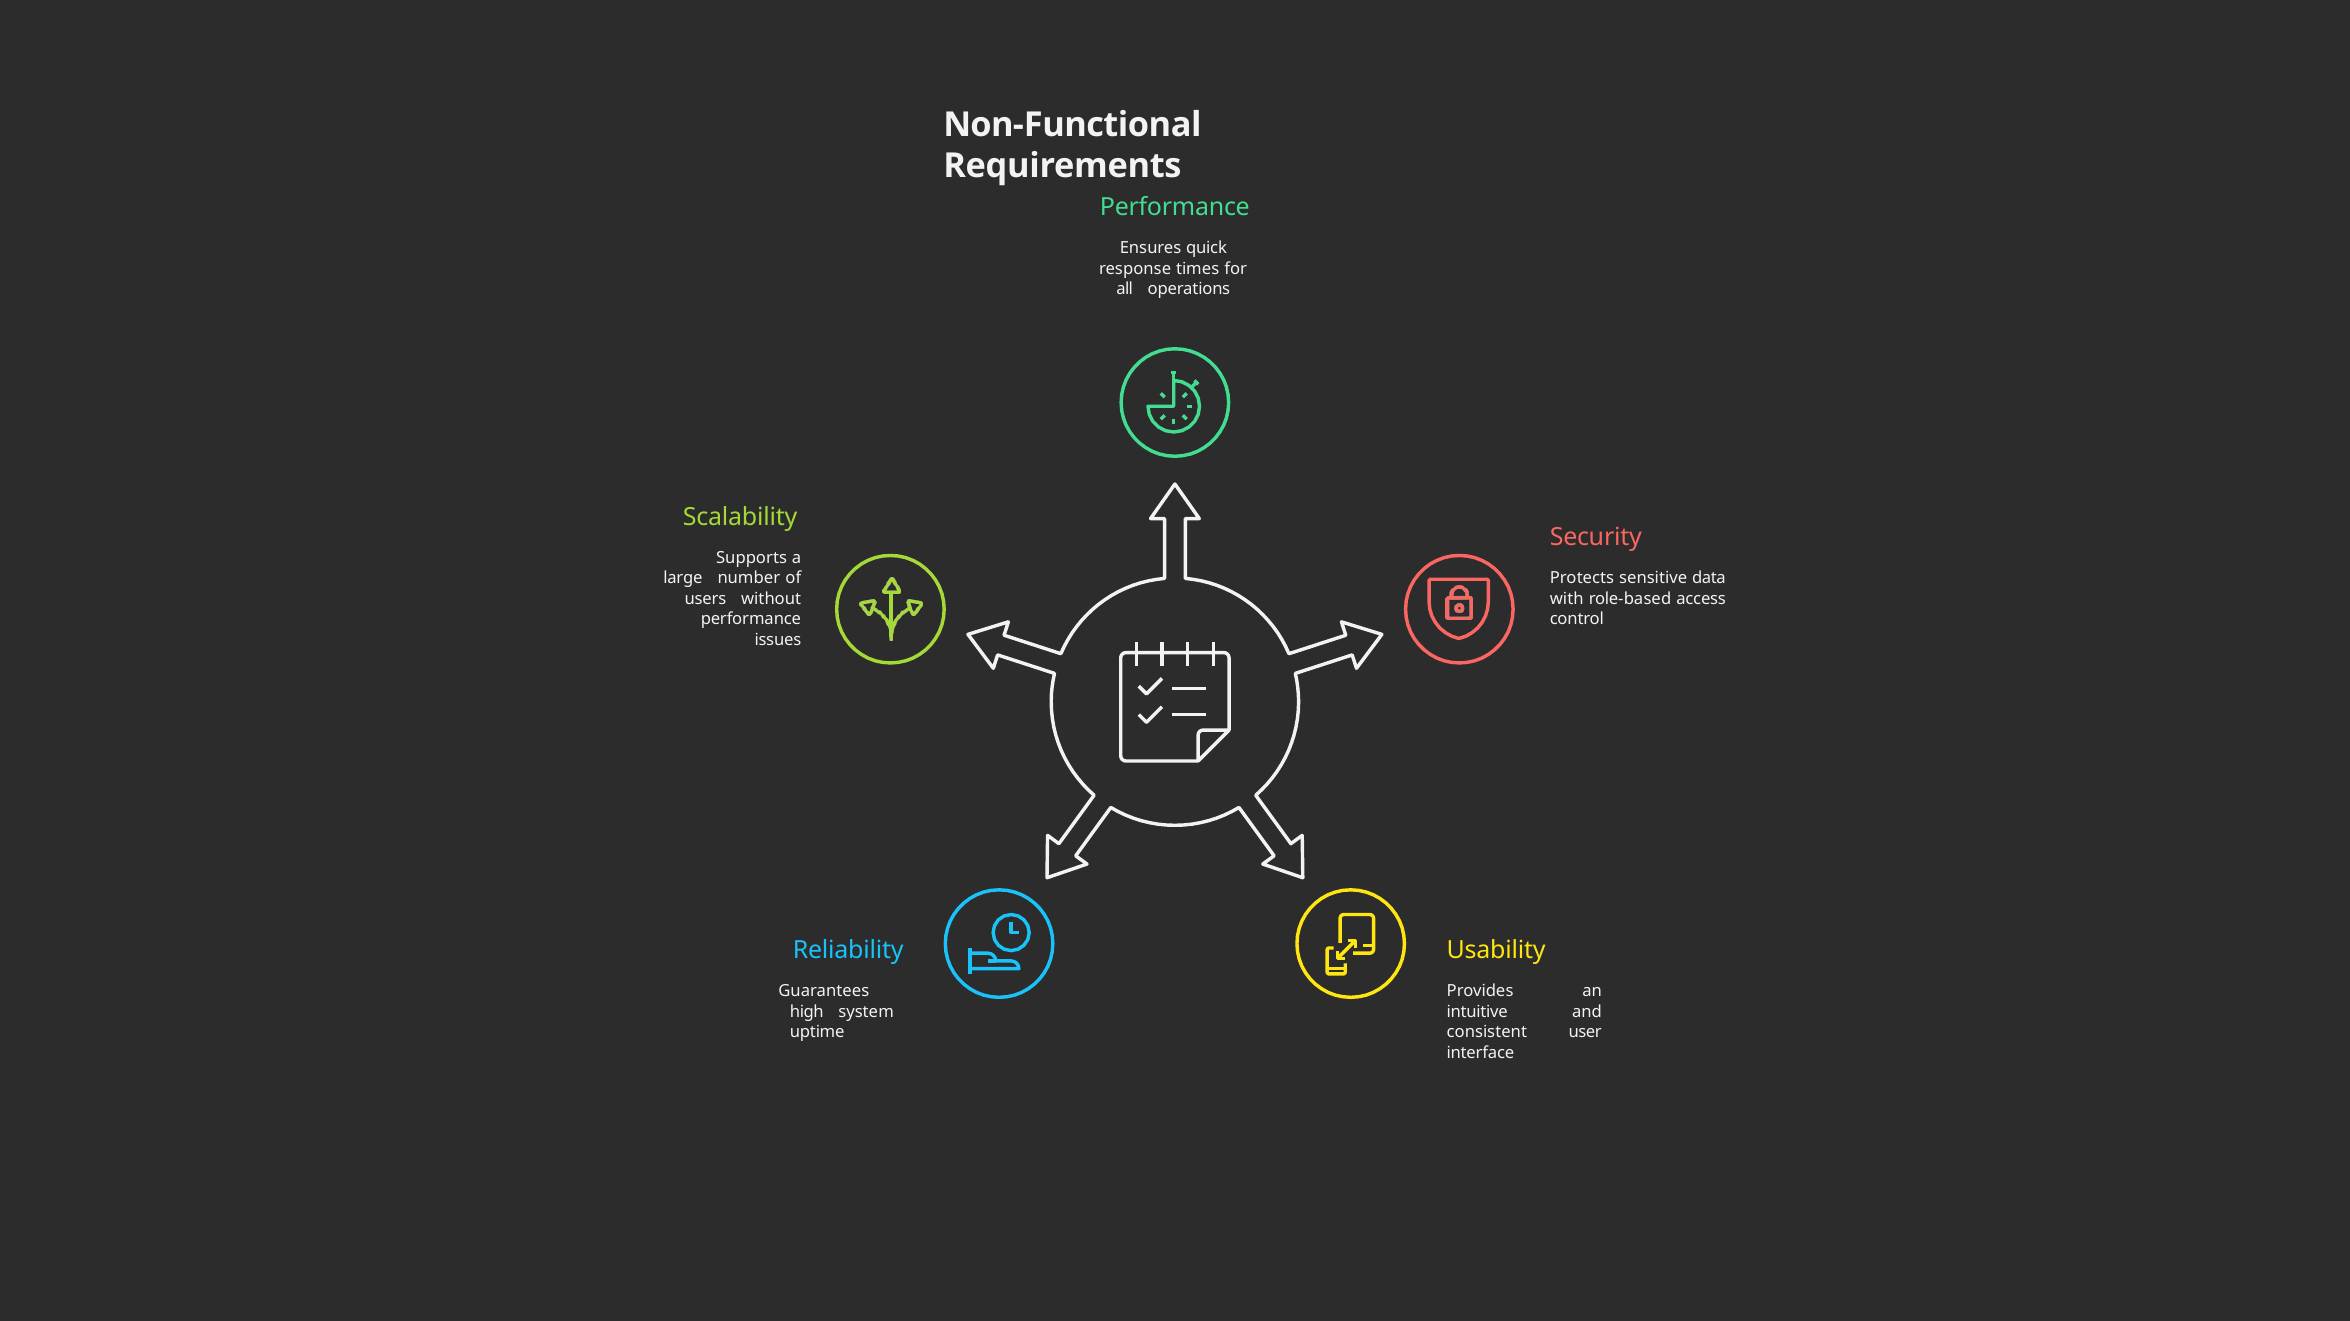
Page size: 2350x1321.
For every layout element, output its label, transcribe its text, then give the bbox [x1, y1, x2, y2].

text_box Scalability Supports a large number of users without performance issues [638, 497, 803, 649]
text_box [943, 887, 1055, 1000]
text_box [1119, 346, 1231, 459]
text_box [965, 482, 1384, 880]
text_box Performance Ensures quick response times for all operations [1087, 187, 1258, 298]
text_box Security Protects sensitive data with role-based access control [1547, 517, 1727, 629]
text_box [1403, 553, 1516, 665]
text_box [1294, 887, 1407, 1000]
text_box Non-Functional Requirements [941, 99, 1409, 185]
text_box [834, 553, 947, 665]
text_box Usability Provides an intuitive and consistent user interface [1444, 930, 1603, 1062]
text_box Reliability Guarantees high system uptime [776, 930, 906, 1041]
